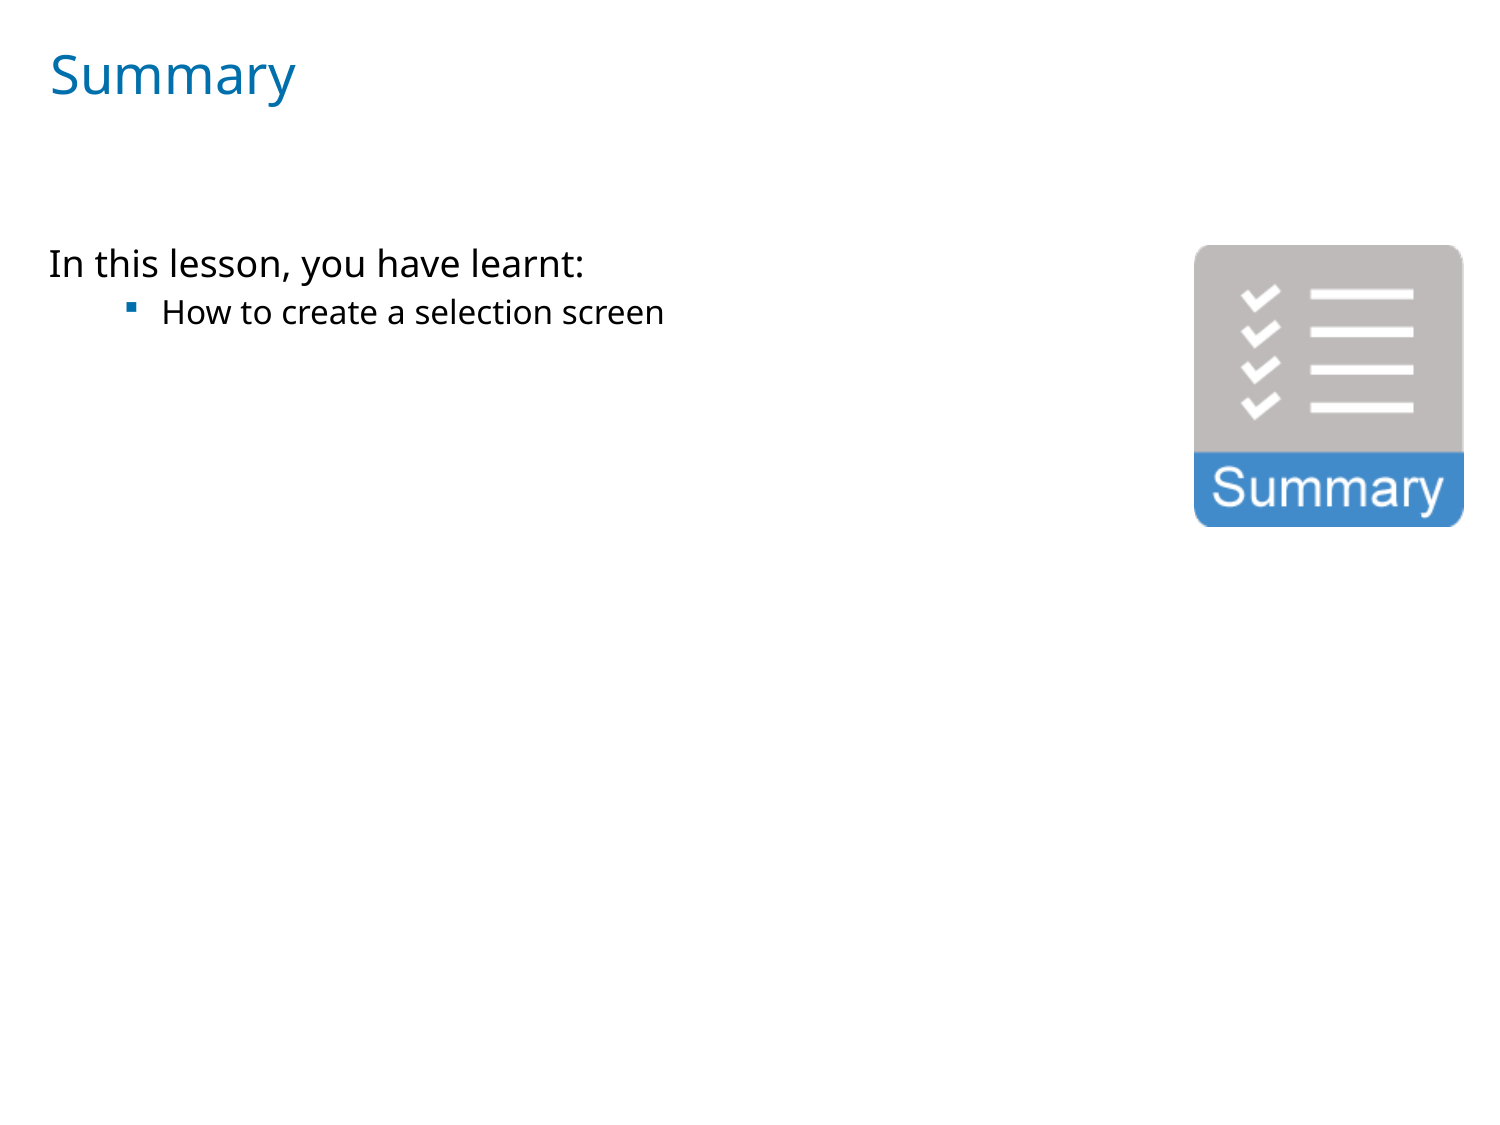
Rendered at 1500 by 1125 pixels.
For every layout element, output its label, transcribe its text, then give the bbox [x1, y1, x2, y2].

list In this lesson, you have learnt: How to create a selection screen [48, 245, 1179, 1007]
title Summary [50, 42, 1447, 184]
picture [1194, 245, 1464, 527]
